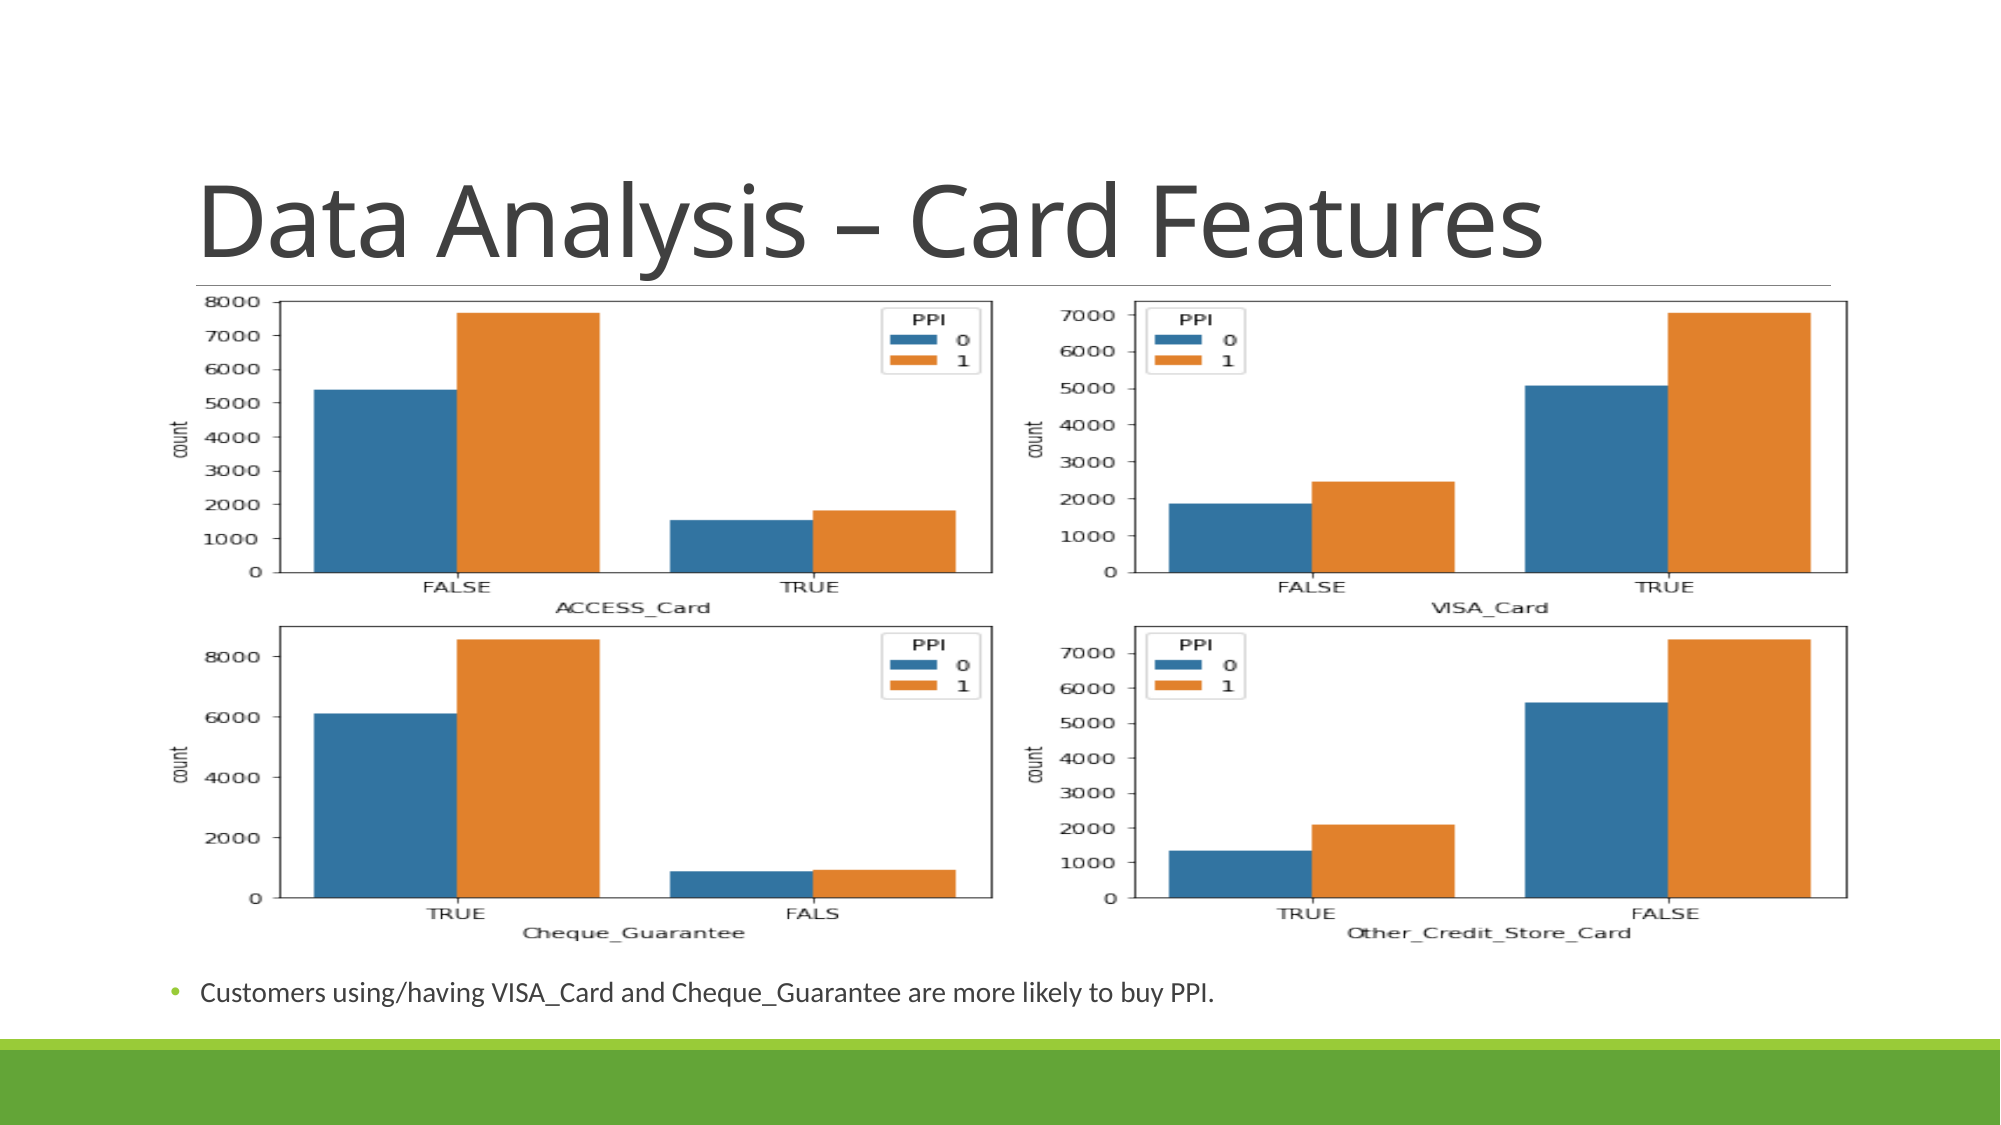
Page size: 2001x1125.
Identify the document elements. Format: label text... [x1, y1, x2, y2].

picture [152, 286, 1863, 952]
title Data Analysis – Card Features [180, 47, 1830, 284]
list Customers using/having VISA_Card and Cheque_Guarantee are more likely to buy PPI. [137, 969, 1863, 1020]
